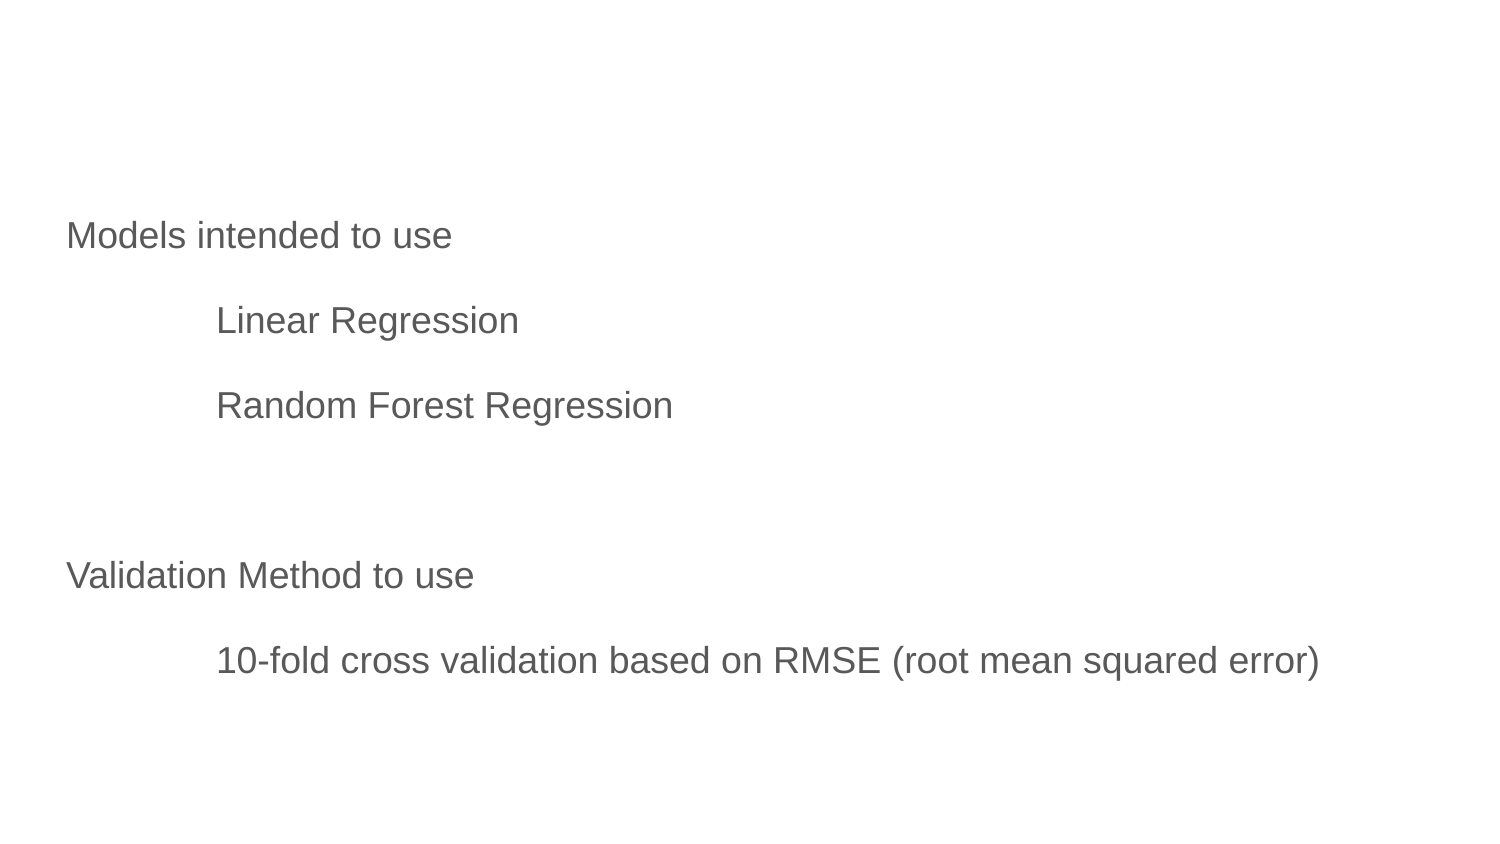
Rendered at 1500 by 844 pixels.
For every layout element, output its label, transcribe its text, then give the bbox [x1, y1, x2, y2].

list Models intended to use Linear Regression Random Forest Regression Validation Method to use 10-fold cross validation based on RMSE (root mean squared error) [51, 189, 1449, 750]
